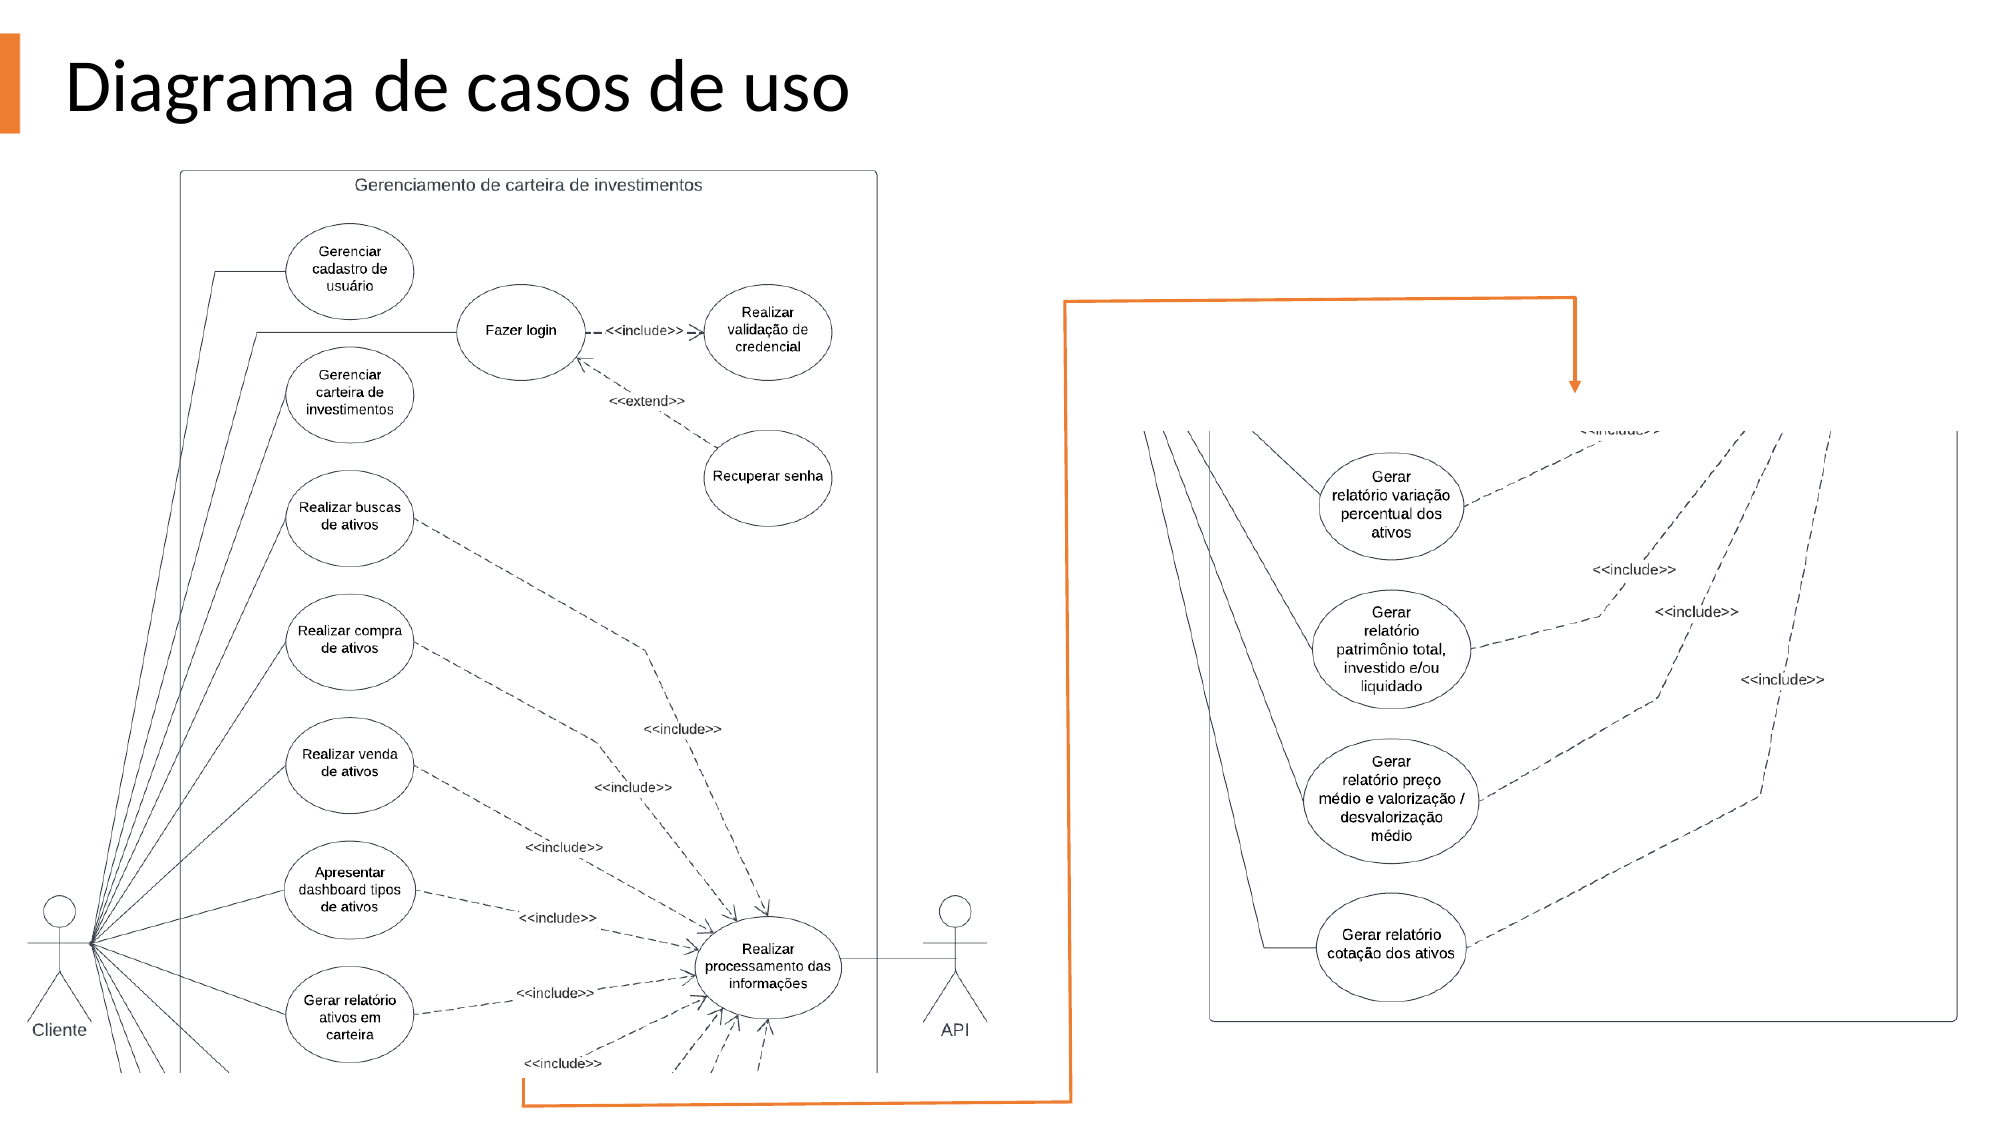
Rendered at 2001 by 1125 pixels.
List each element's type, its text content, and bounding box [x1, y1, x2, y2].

picture [1577, 431, 1964, 1032]
title Diagrama de casos de uso [50, 4, 1729, 171]
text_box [521, 296, 1577, 1108]
picture [0, 22, 857, 160]
picture [15, 162, 1000, 1073]
